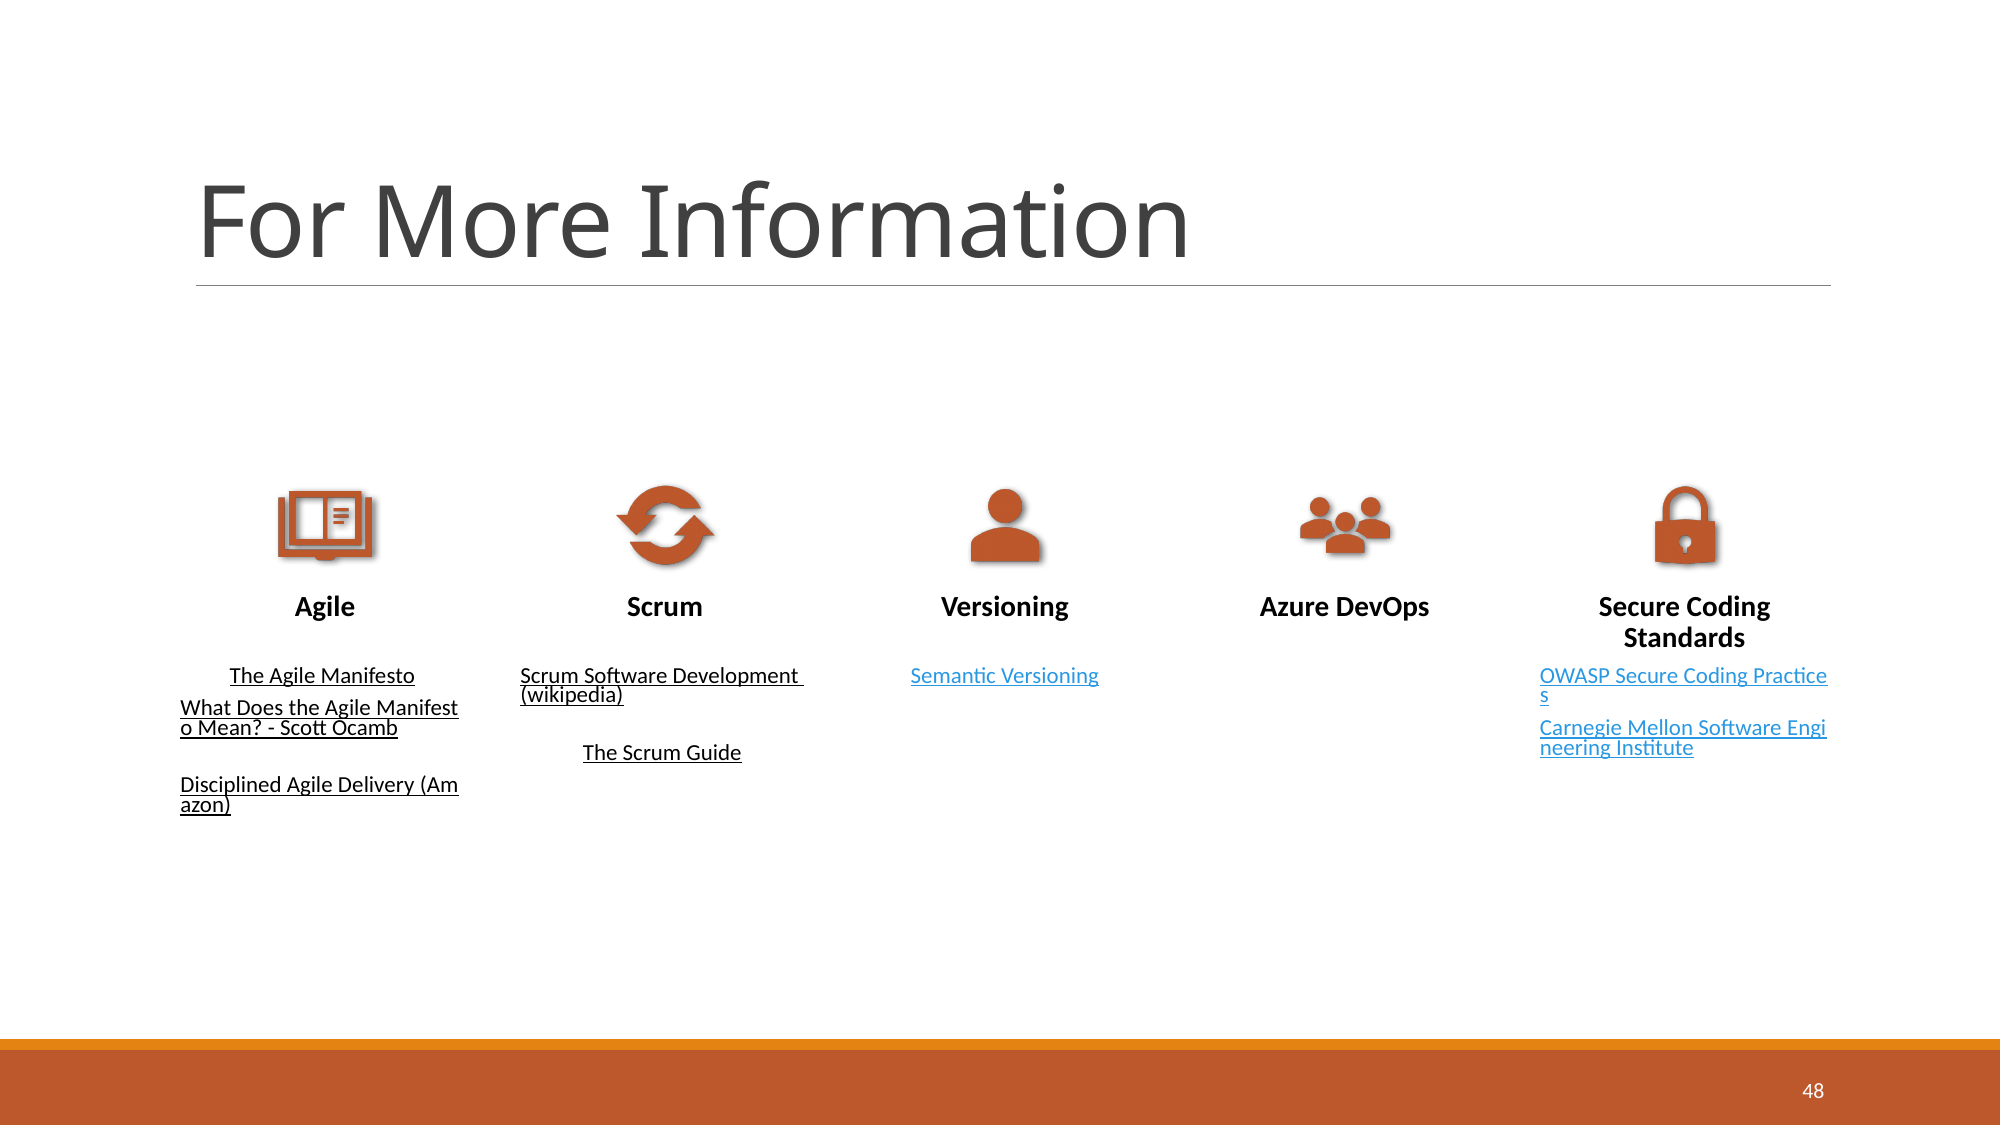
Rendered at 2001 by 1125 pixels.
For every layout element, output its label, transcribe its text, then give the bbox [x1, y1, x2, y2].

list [179, 343, 1831, 966]
slide_number 48 [1624, 1059, 1840, 1120]
title For More Information [180, 47, 1830, 285]
